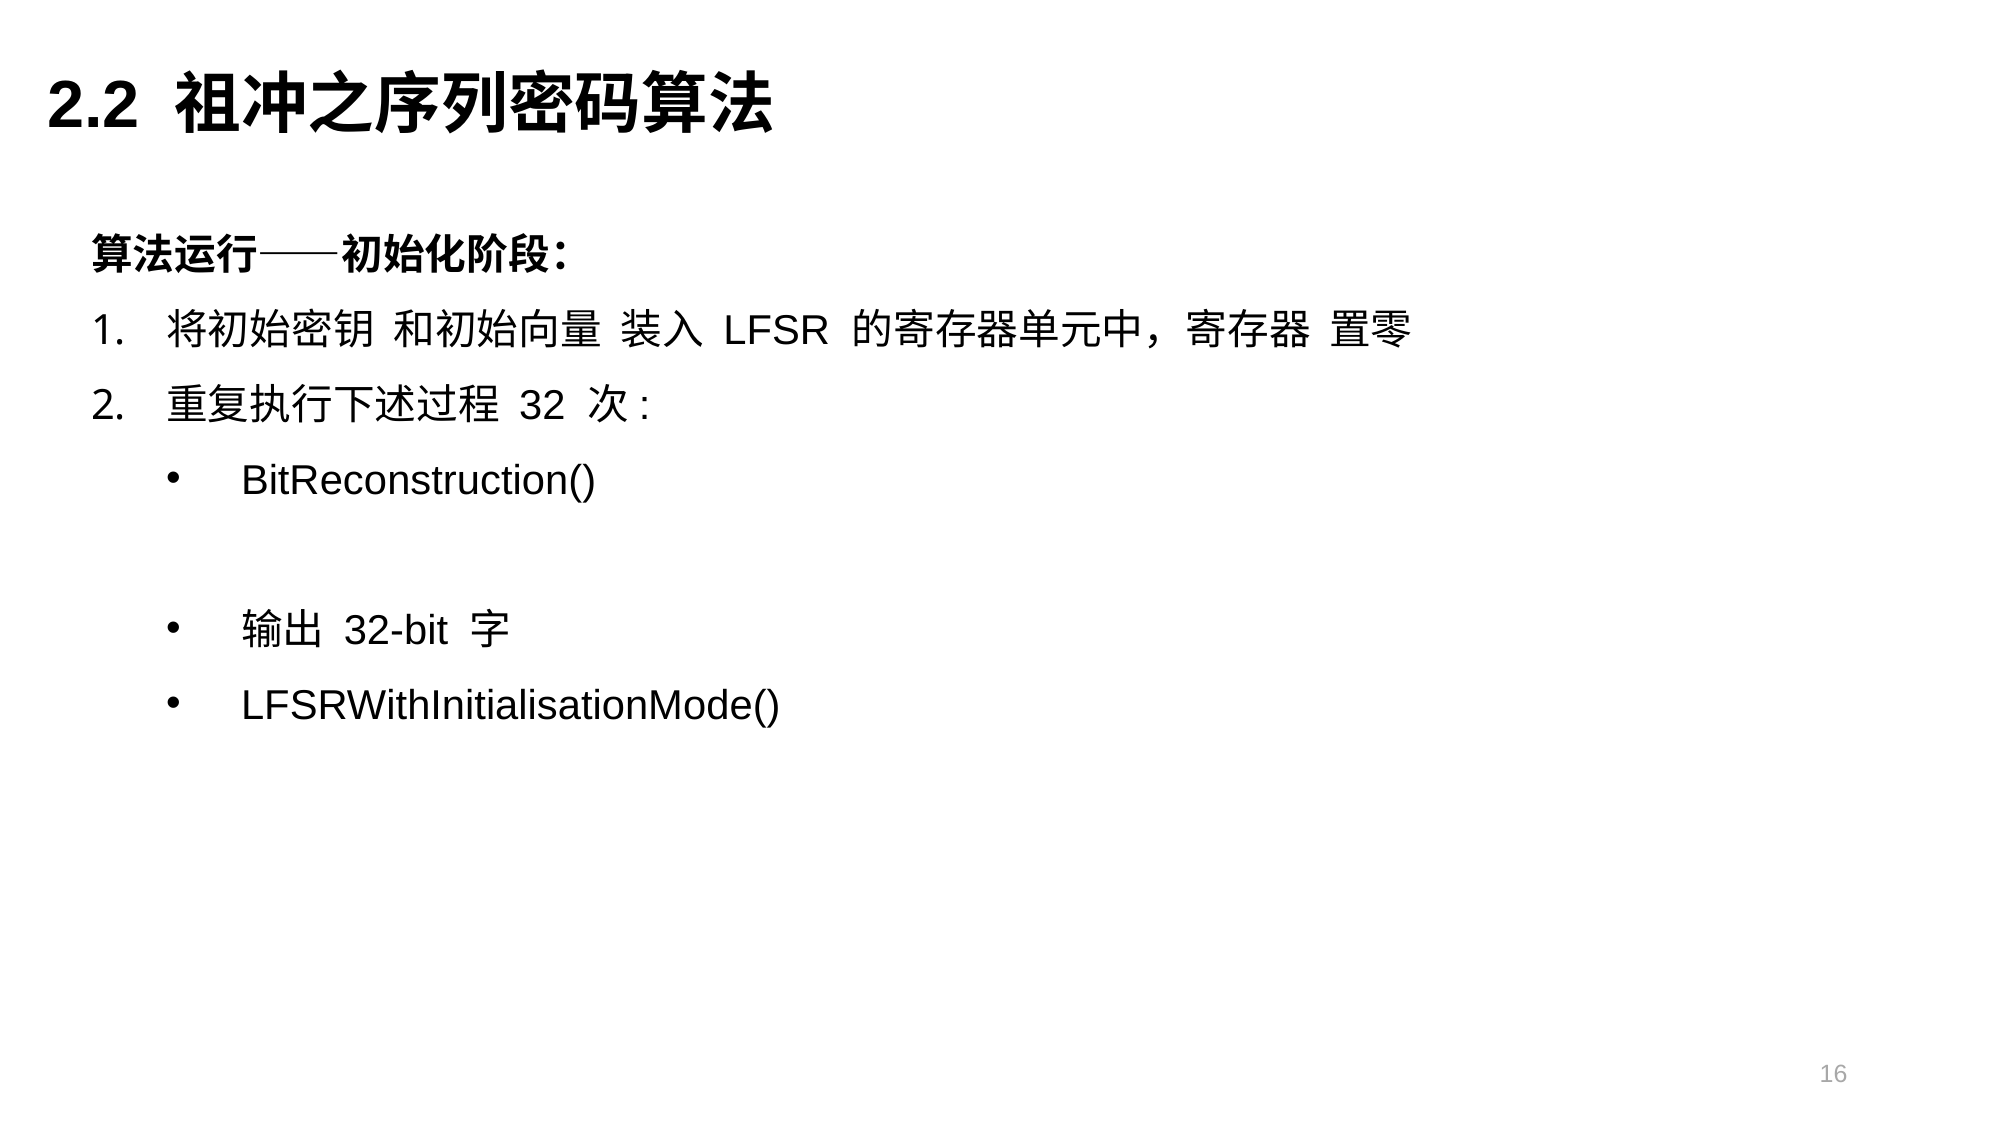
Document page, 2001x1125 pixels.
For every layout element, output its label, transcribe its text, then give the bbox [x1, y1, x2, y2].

text_box 2.2 祖冲之序列密码算法 [32, 53, 790, 149]
slide_number 16 [1412, 1042, 1863, 1103]
